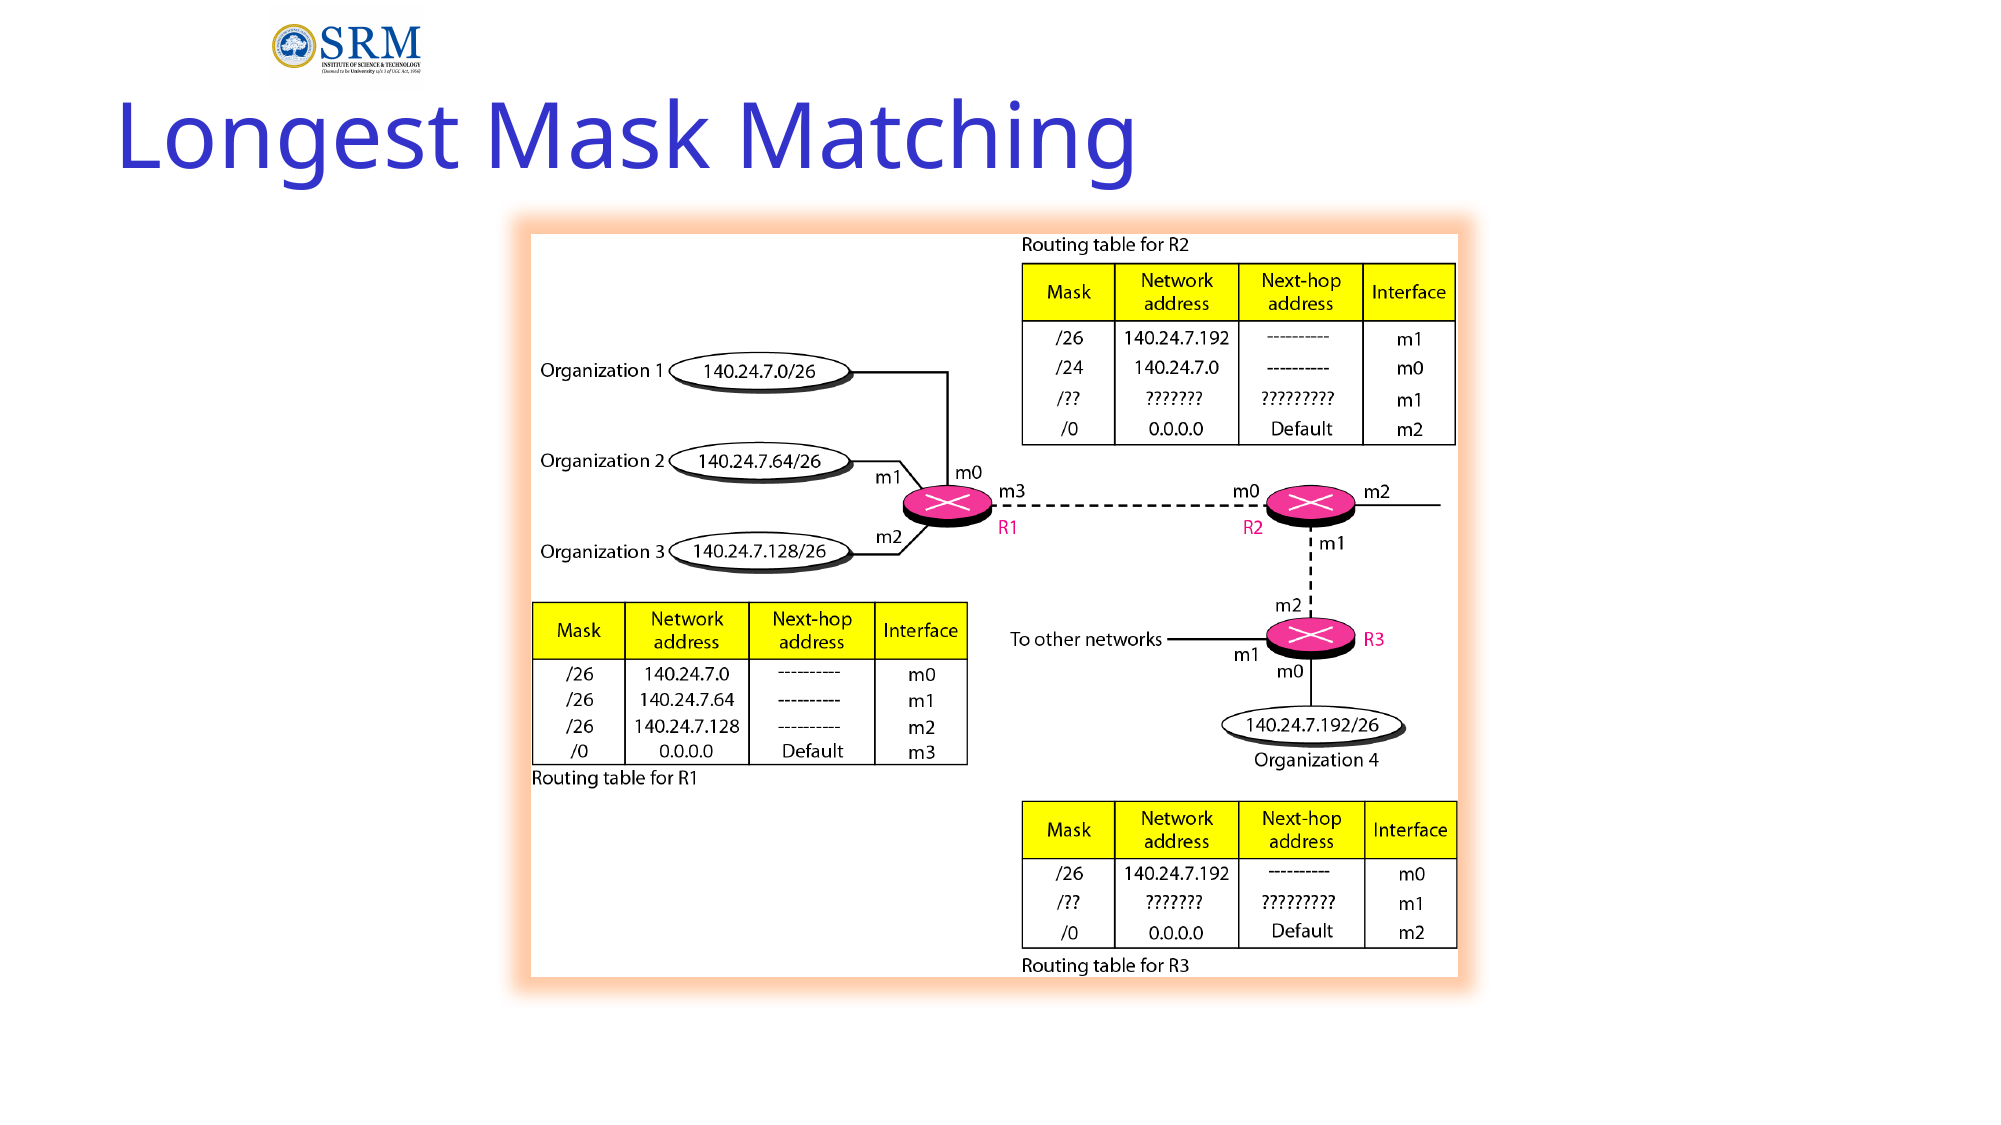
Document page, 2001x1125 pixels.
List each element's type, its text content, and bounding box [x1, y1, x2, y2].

picture [269, 6, 424, 92]
title Hierarchical Routing [502, 205, 1484, 233]
title Longest Mask Matching [99, 45, 1900, 233]
picture [531, 234, 1458, 977]
